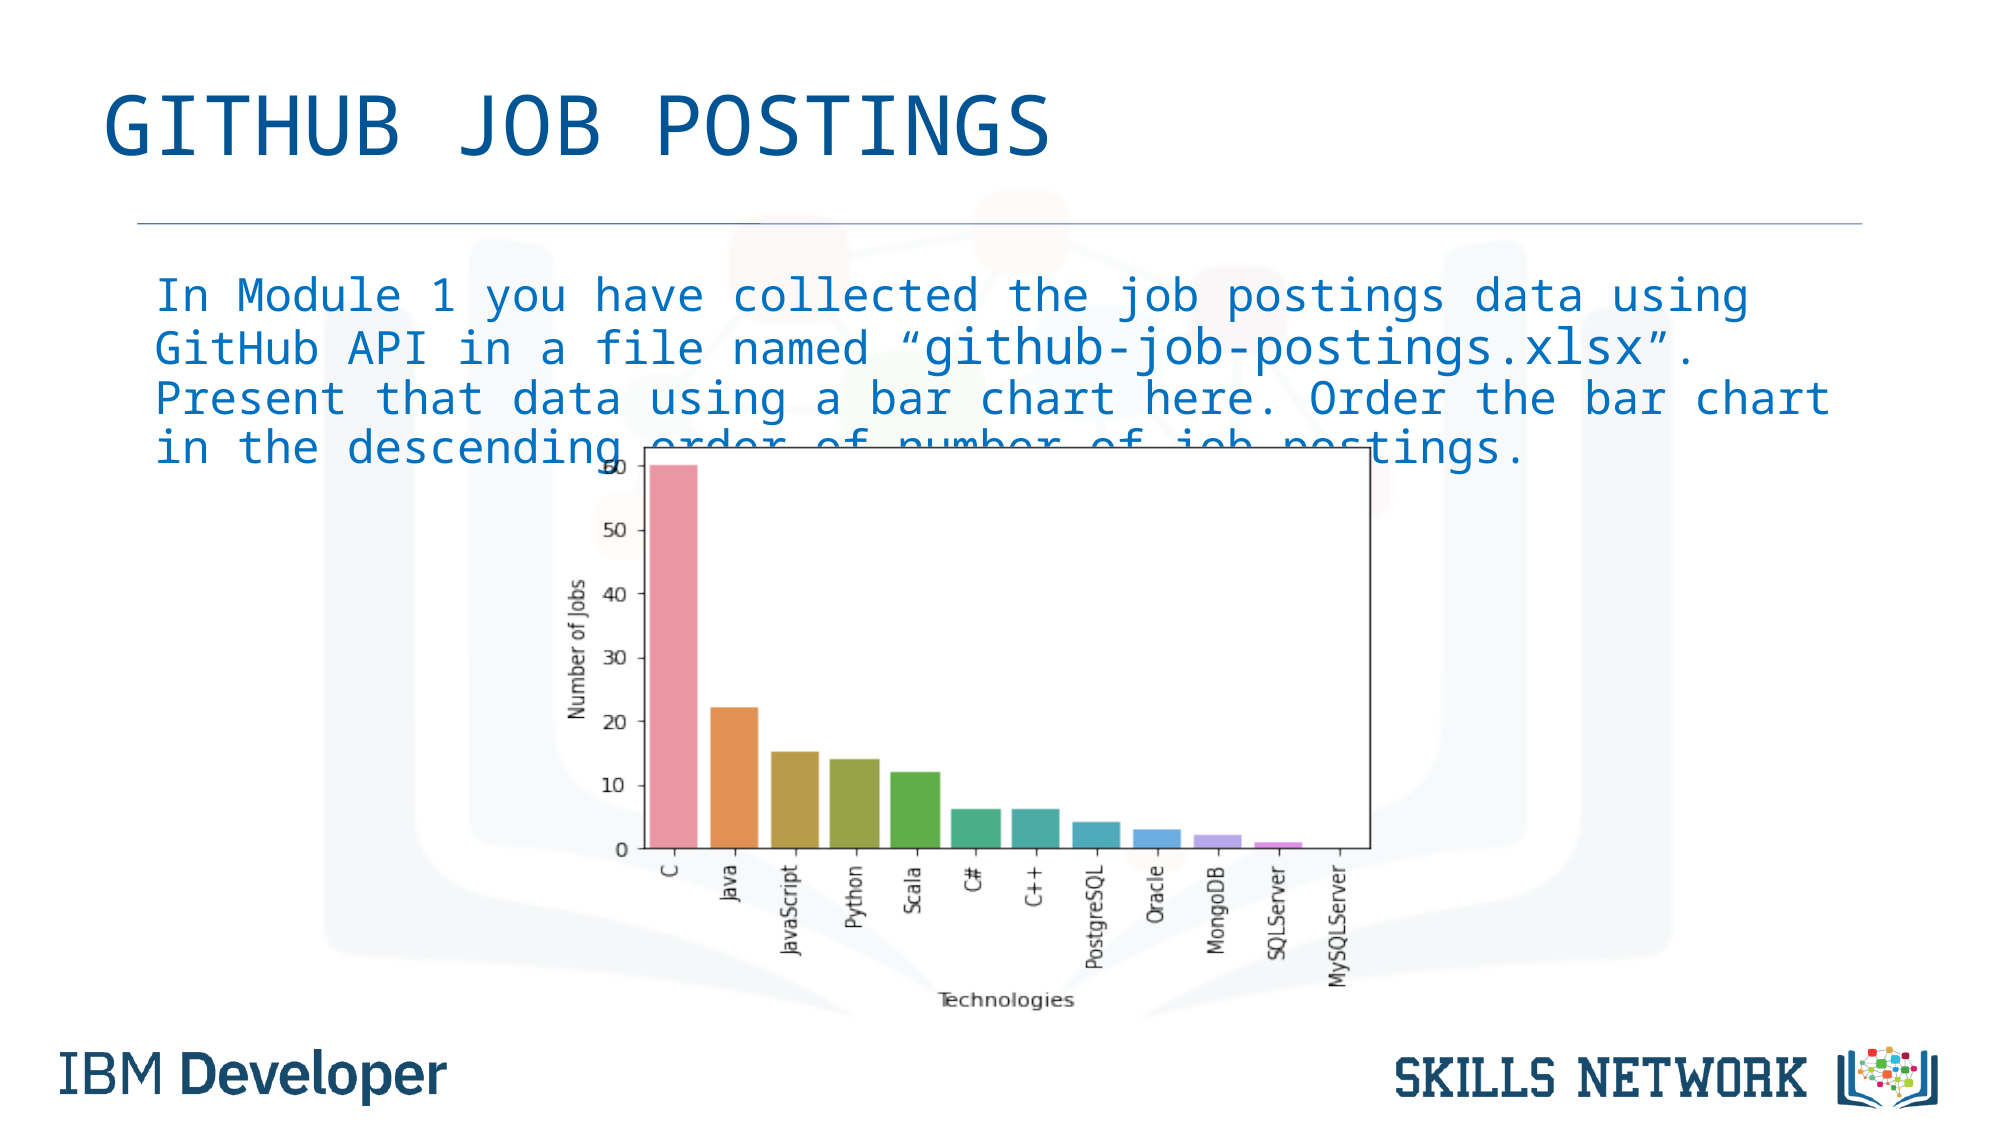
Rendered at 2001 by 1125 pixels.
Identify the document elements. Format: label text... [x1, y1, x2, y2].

list In Module 1 you have collected the job postings data using GitHub API in a file named “github-job-postings.xlsx”. Present that data using a bar chart here. Order the bar chart in the descending order of number of job postings. [139, 264, 1861, 1015]
title GITHUB JOB POSTINGS [88, 62, 1212, 194]
picture [1390, 1045, 1945, 1111]
picture [55, 1045, 459, 1108]
picture [555, 434, 1383, 1024]
